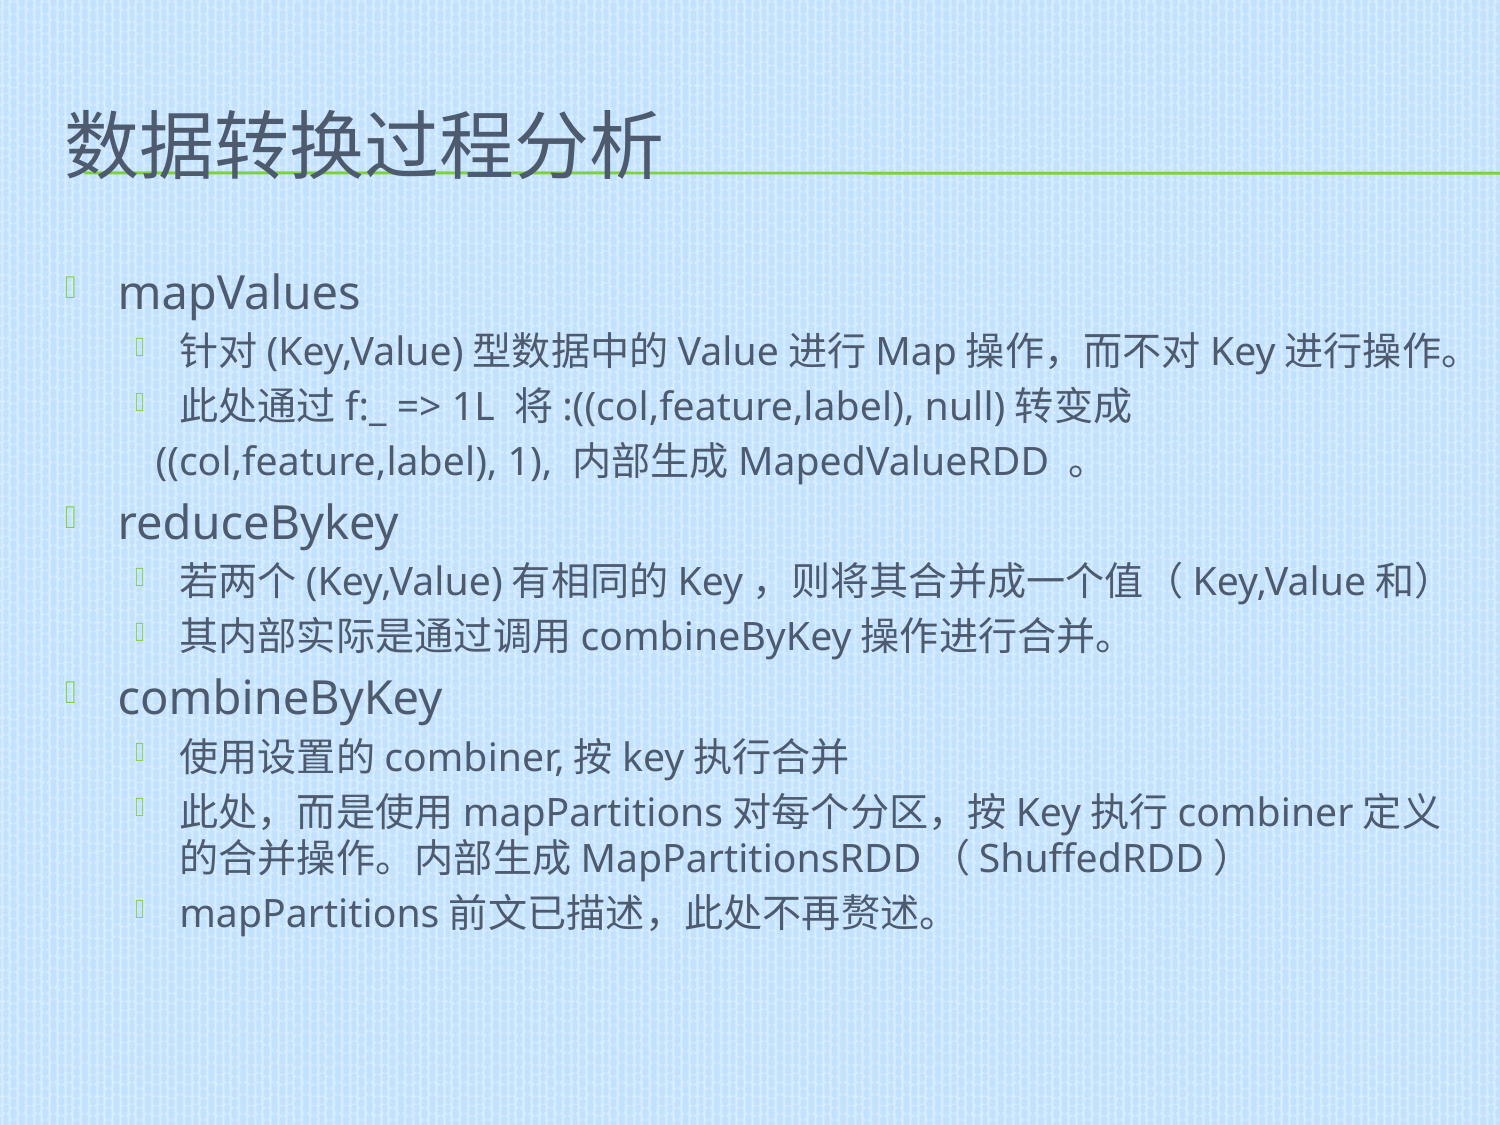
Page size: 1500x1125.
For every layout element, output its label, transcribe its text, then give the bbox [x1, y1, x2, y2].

list mapValues 针对(Key,Value)型数据中的Value进行Map操作，而不对Key进行操作。 此处通过f:_ => 1L 将:((col,feature,label), null)转变成 ((col,feature,label), 1), 内部生成MapedValueRDD 。 reduceBykey 若两个(Key,Value)有相同的Key，则将其合并成一个值（Key,Value和） 其内部实际是通过调用combineByKey操作进行合并。 combineByKey 使用设置的combiner,按key执行合并 此处，而是使用mapPartitions对每个分区，按Key执行combiner定义的合并操作。内部生成MapPartitionsRDD（ShuffedRDD） mapPartitions前文已描述，此处不再赘述。 [50, 254, 1475, 998]
title 数据转换过程分析 [50, 75, 1475, 213]
